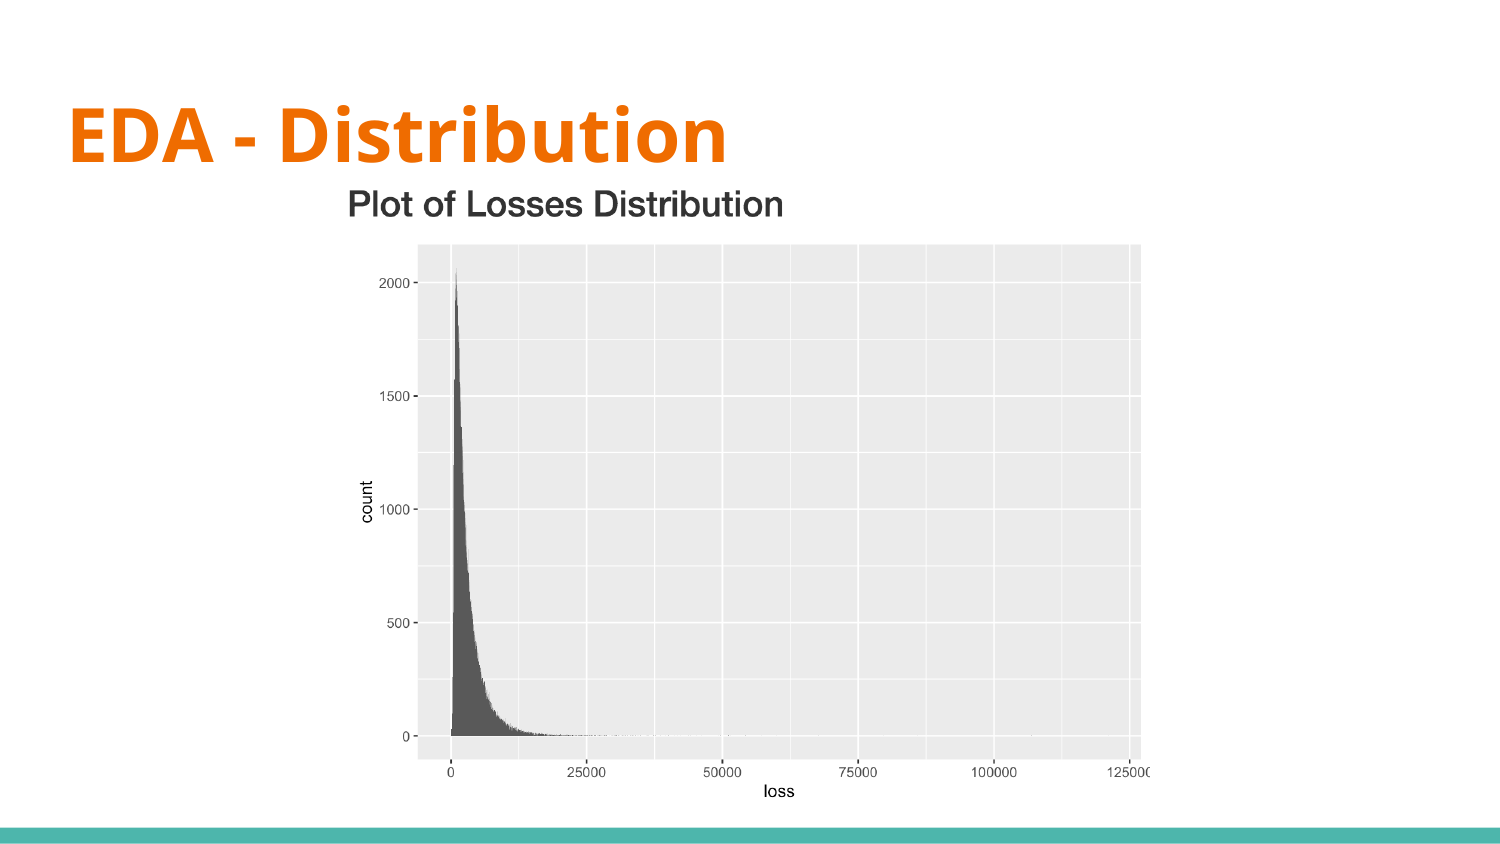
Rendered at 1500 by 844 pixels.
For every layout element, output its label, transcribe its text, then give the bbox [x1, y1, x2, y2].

title EDA - Distribution [51, 72, 1449, 189]
picture [334, 178, 1165, 805]
